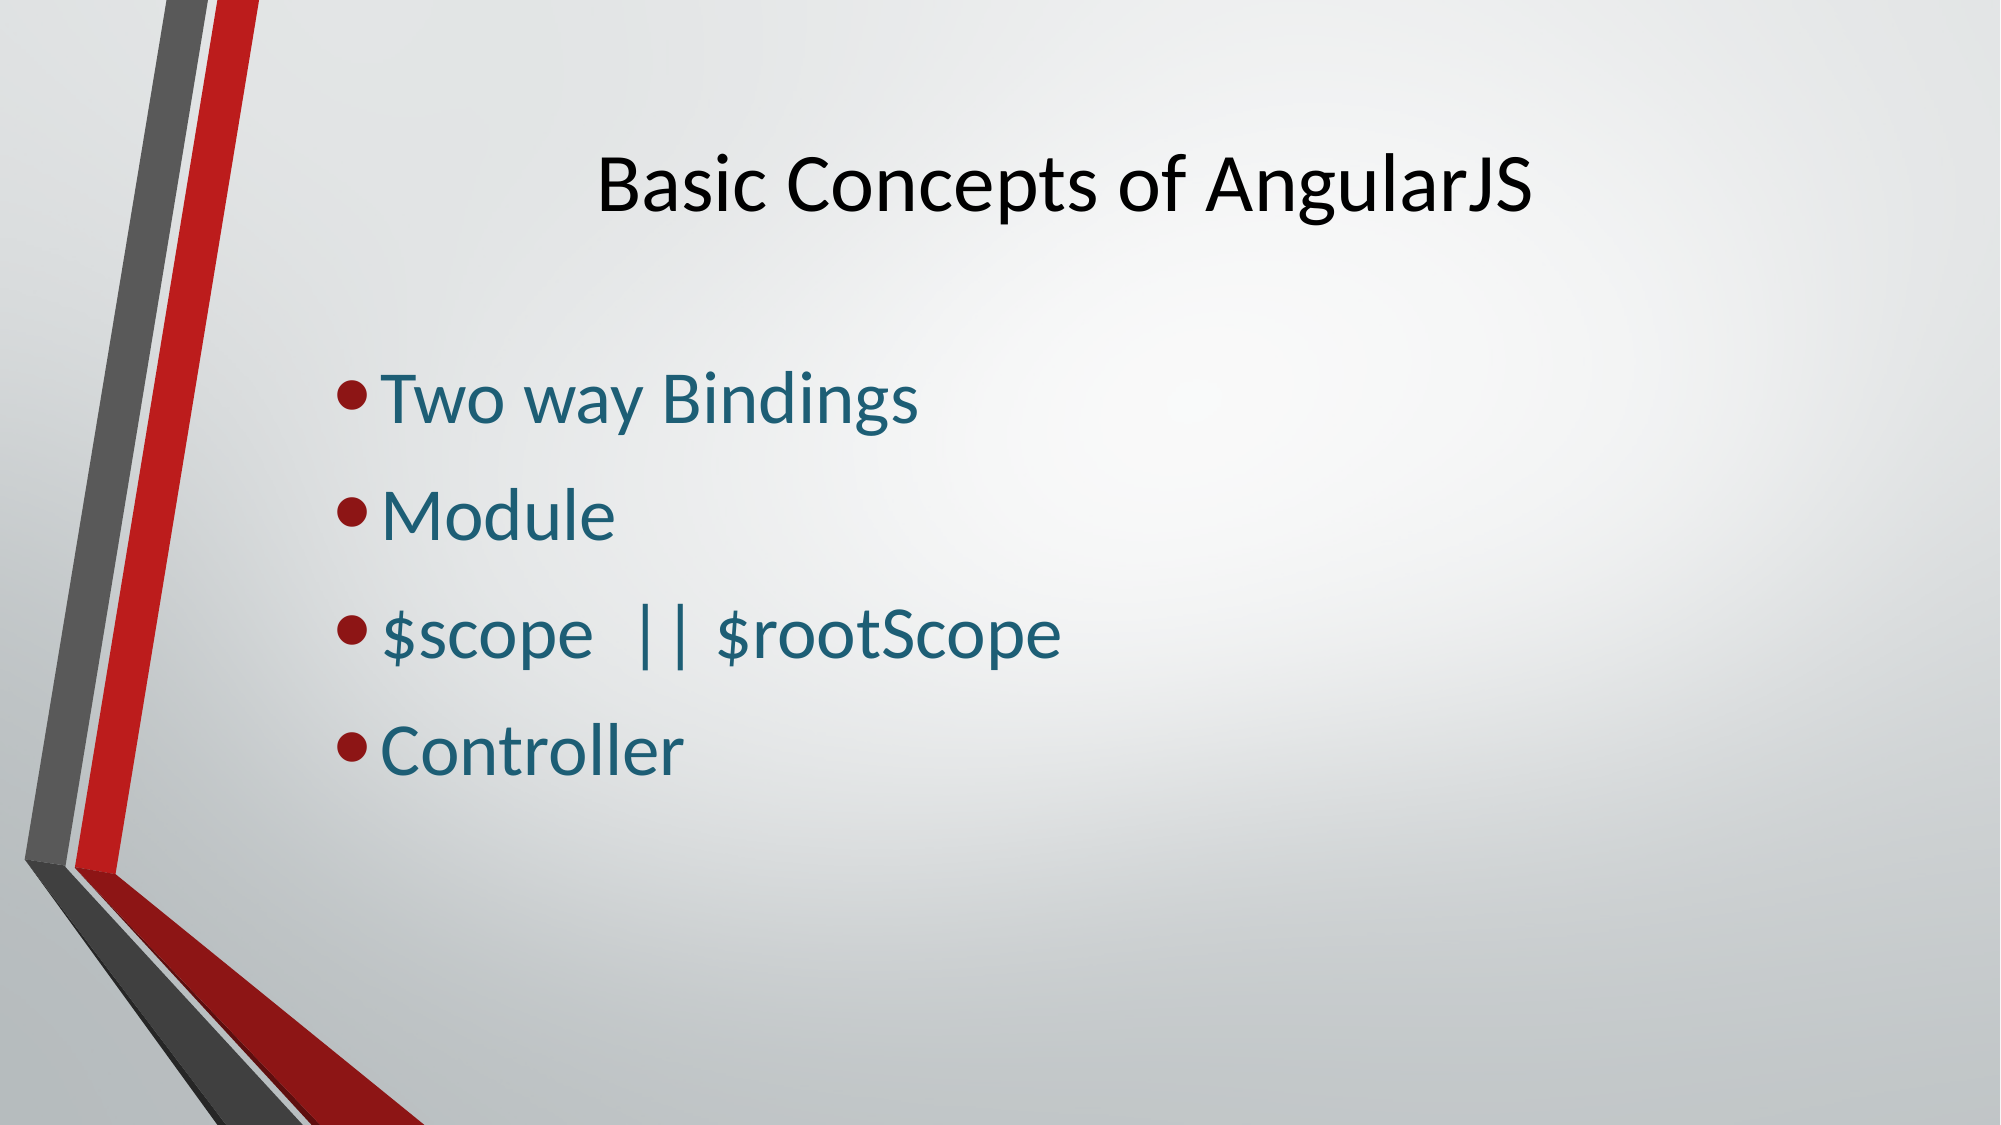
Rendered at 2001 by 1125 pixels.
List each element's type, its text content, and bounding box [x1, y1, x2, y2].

title Basic Concepts of AngularJS [243, 112, 1887, 244]
list Two way Bindings Module $scope || $rootScope Controller [243, 306, 1887, 950]
